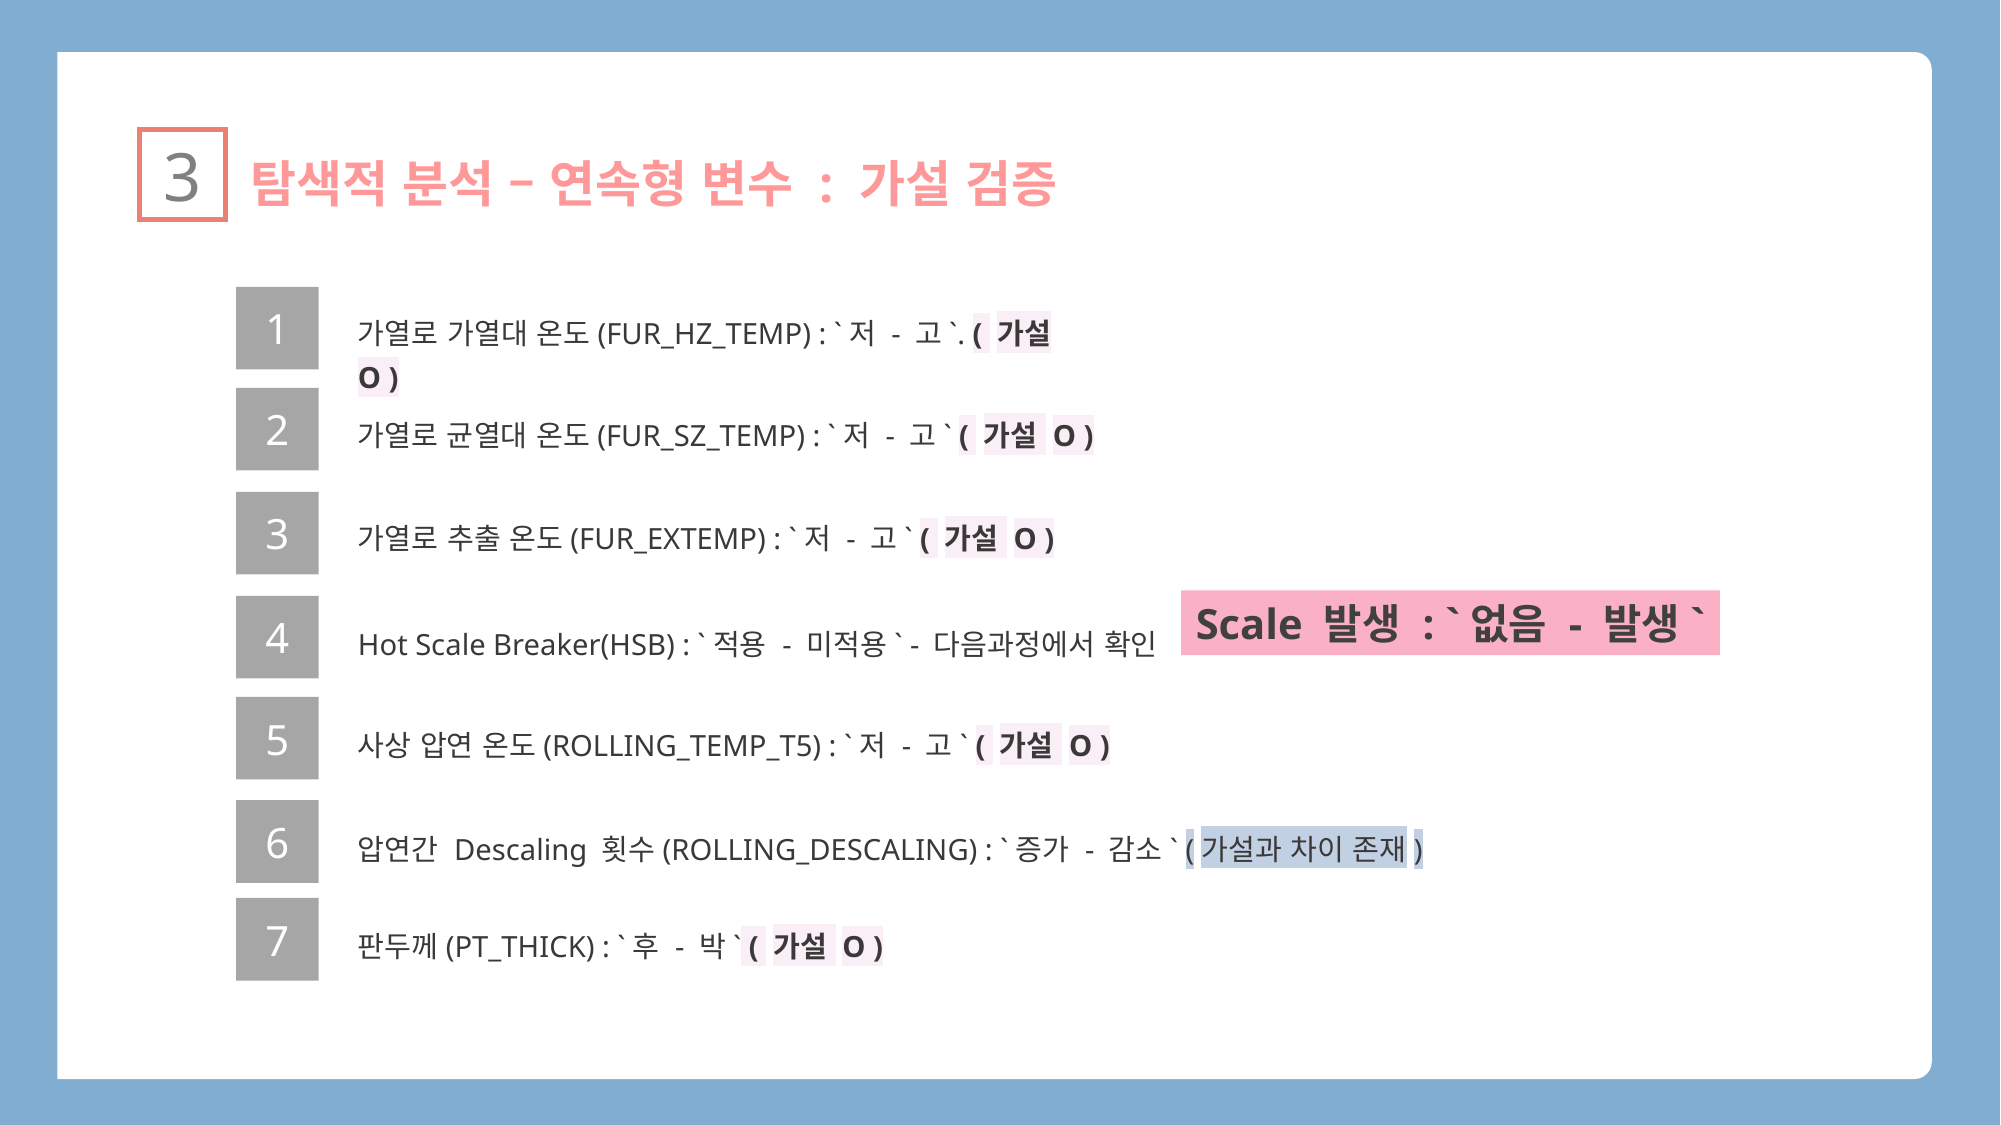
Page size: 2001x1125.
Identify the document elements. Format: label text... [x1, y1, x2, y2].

text_box [56, 50, 1933, 1081]
text_box Scale 발생 : `없음 - 발생` [1517, 590, 1720, 656]
text_box 탐색적 분석 – 연속형 변수 : 가설 검증 [236, 115, 1764, 221]
text_box 3 [138, 128, 227, 220]
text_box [236, 286, 1517, 981]
